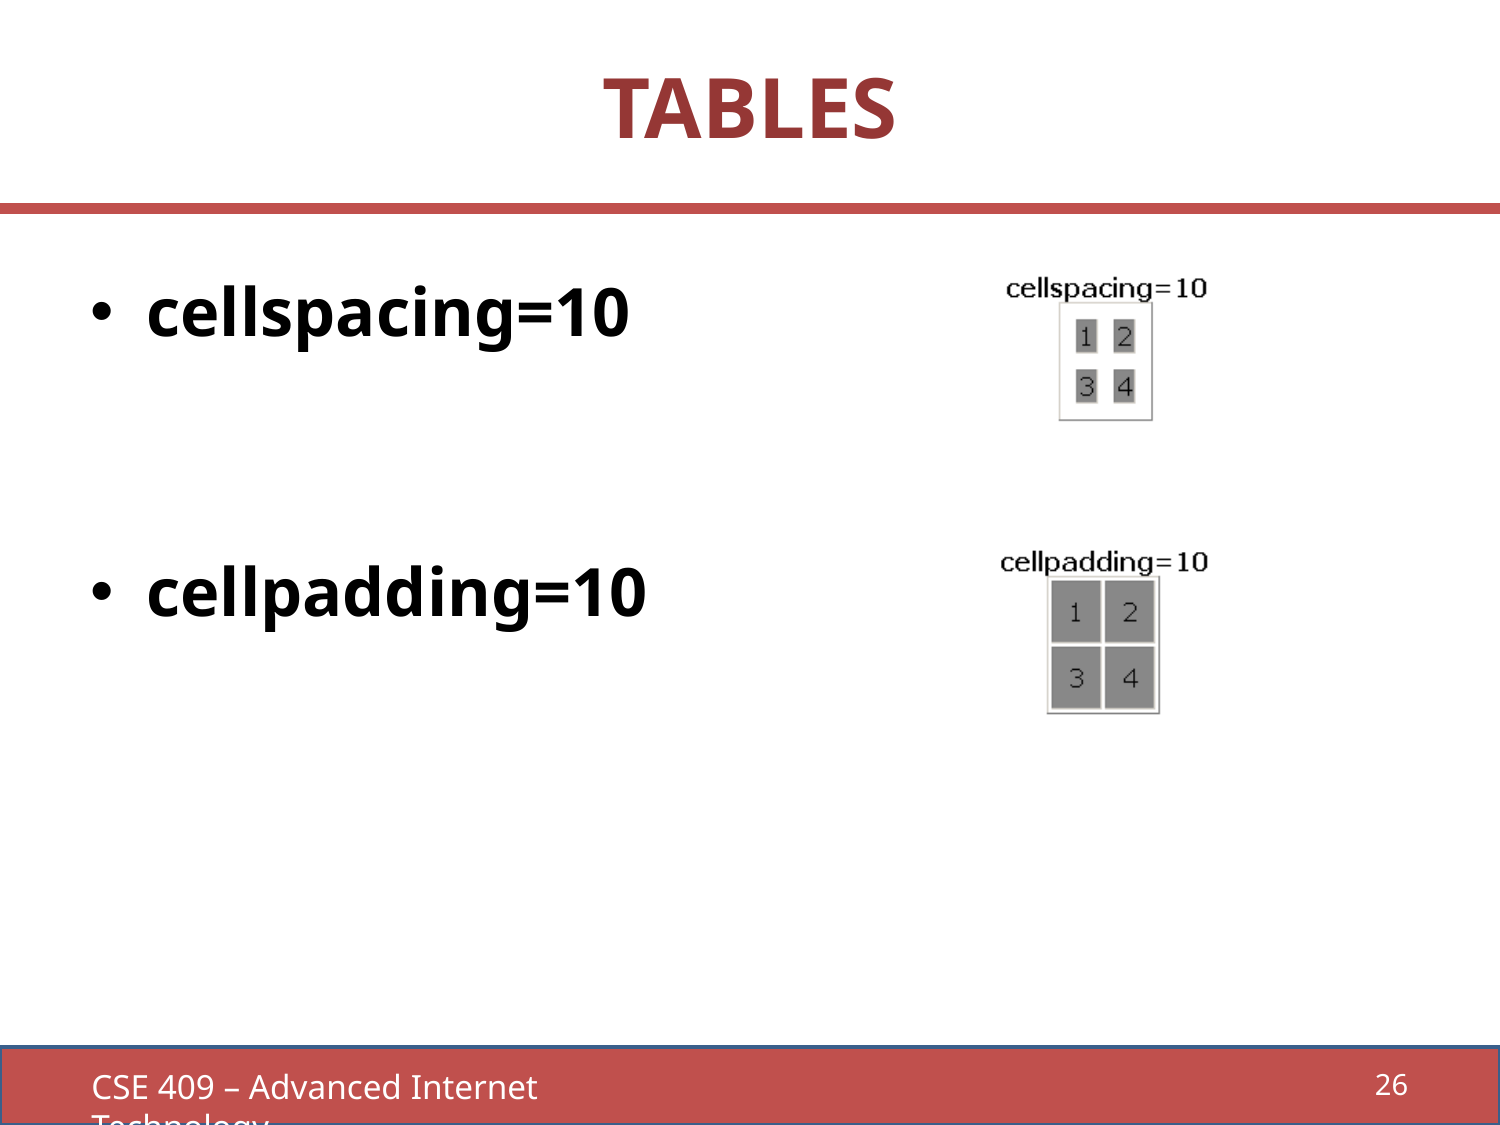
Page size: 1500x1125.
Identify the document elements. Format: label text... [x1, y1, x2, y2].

list cellspacing=10 cellpadding=10 [75, 262, 1425, 1005]
picture [967, 518, 1264, 768]
picture [987, 259, 1244, 441]
title TABLES [0, 30, 1500, 180]
